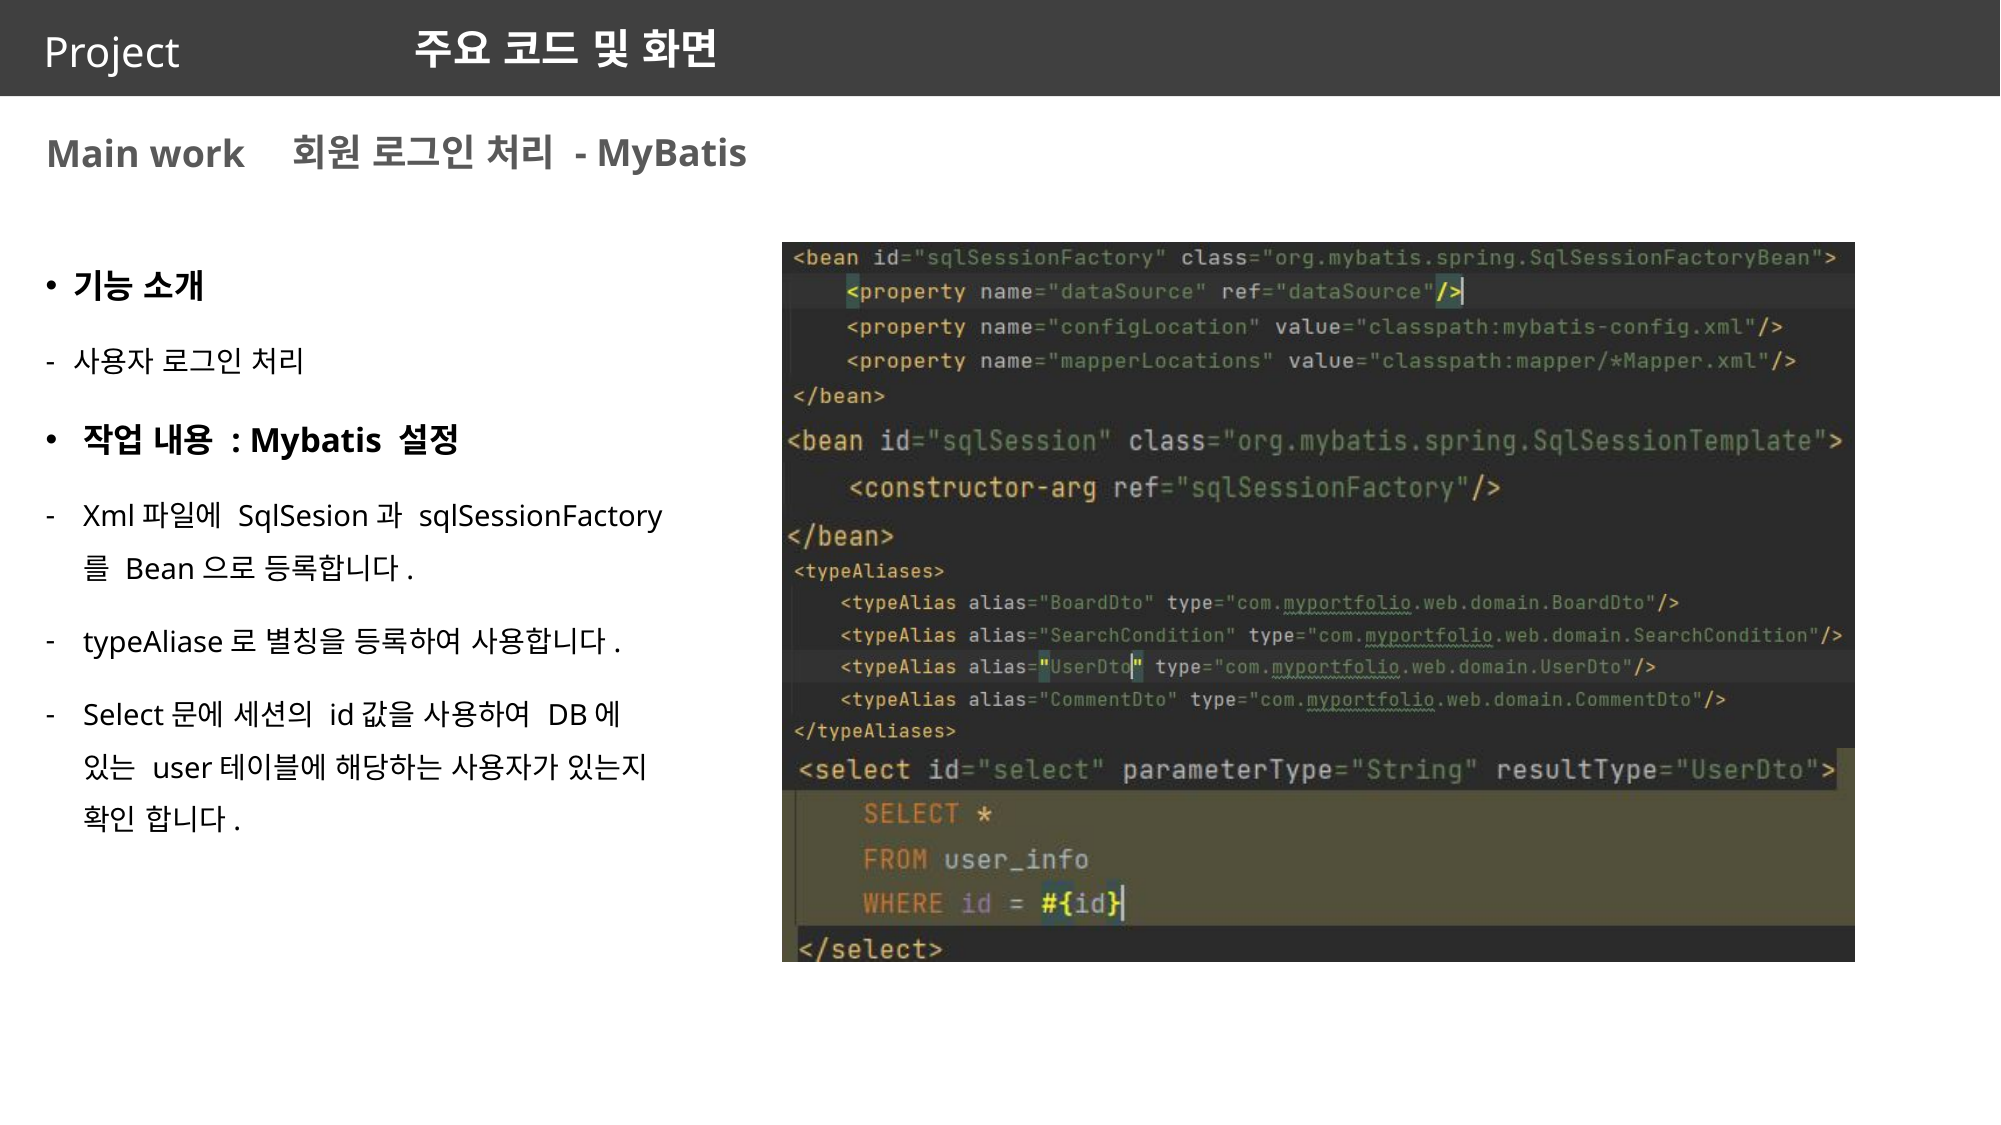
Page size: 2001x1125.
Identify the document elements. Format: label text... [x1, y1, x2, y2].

list 회원 로그인 처리 - MyBatis [277, 126, 1856, 183]
text_box 기능 소개 사용자 로그인 처리 작업 내용 : Mybatis 설정 Xml파일에 SqlSesion과 sqlSessionFactory를 Bean으로 등록합니다. typeAliase로 별칭을 등록하여 사용합니다. Select문에 세션의 id값을 사용하여 DB에 있는 user테이블에 해당하는 사용자가 있는지 확인 합니다. [30, 237, 688, 1034]
picture [782, 242, 1855, 962]
list 주요 코드 및 화면 [399, 20, 1707, 82]
